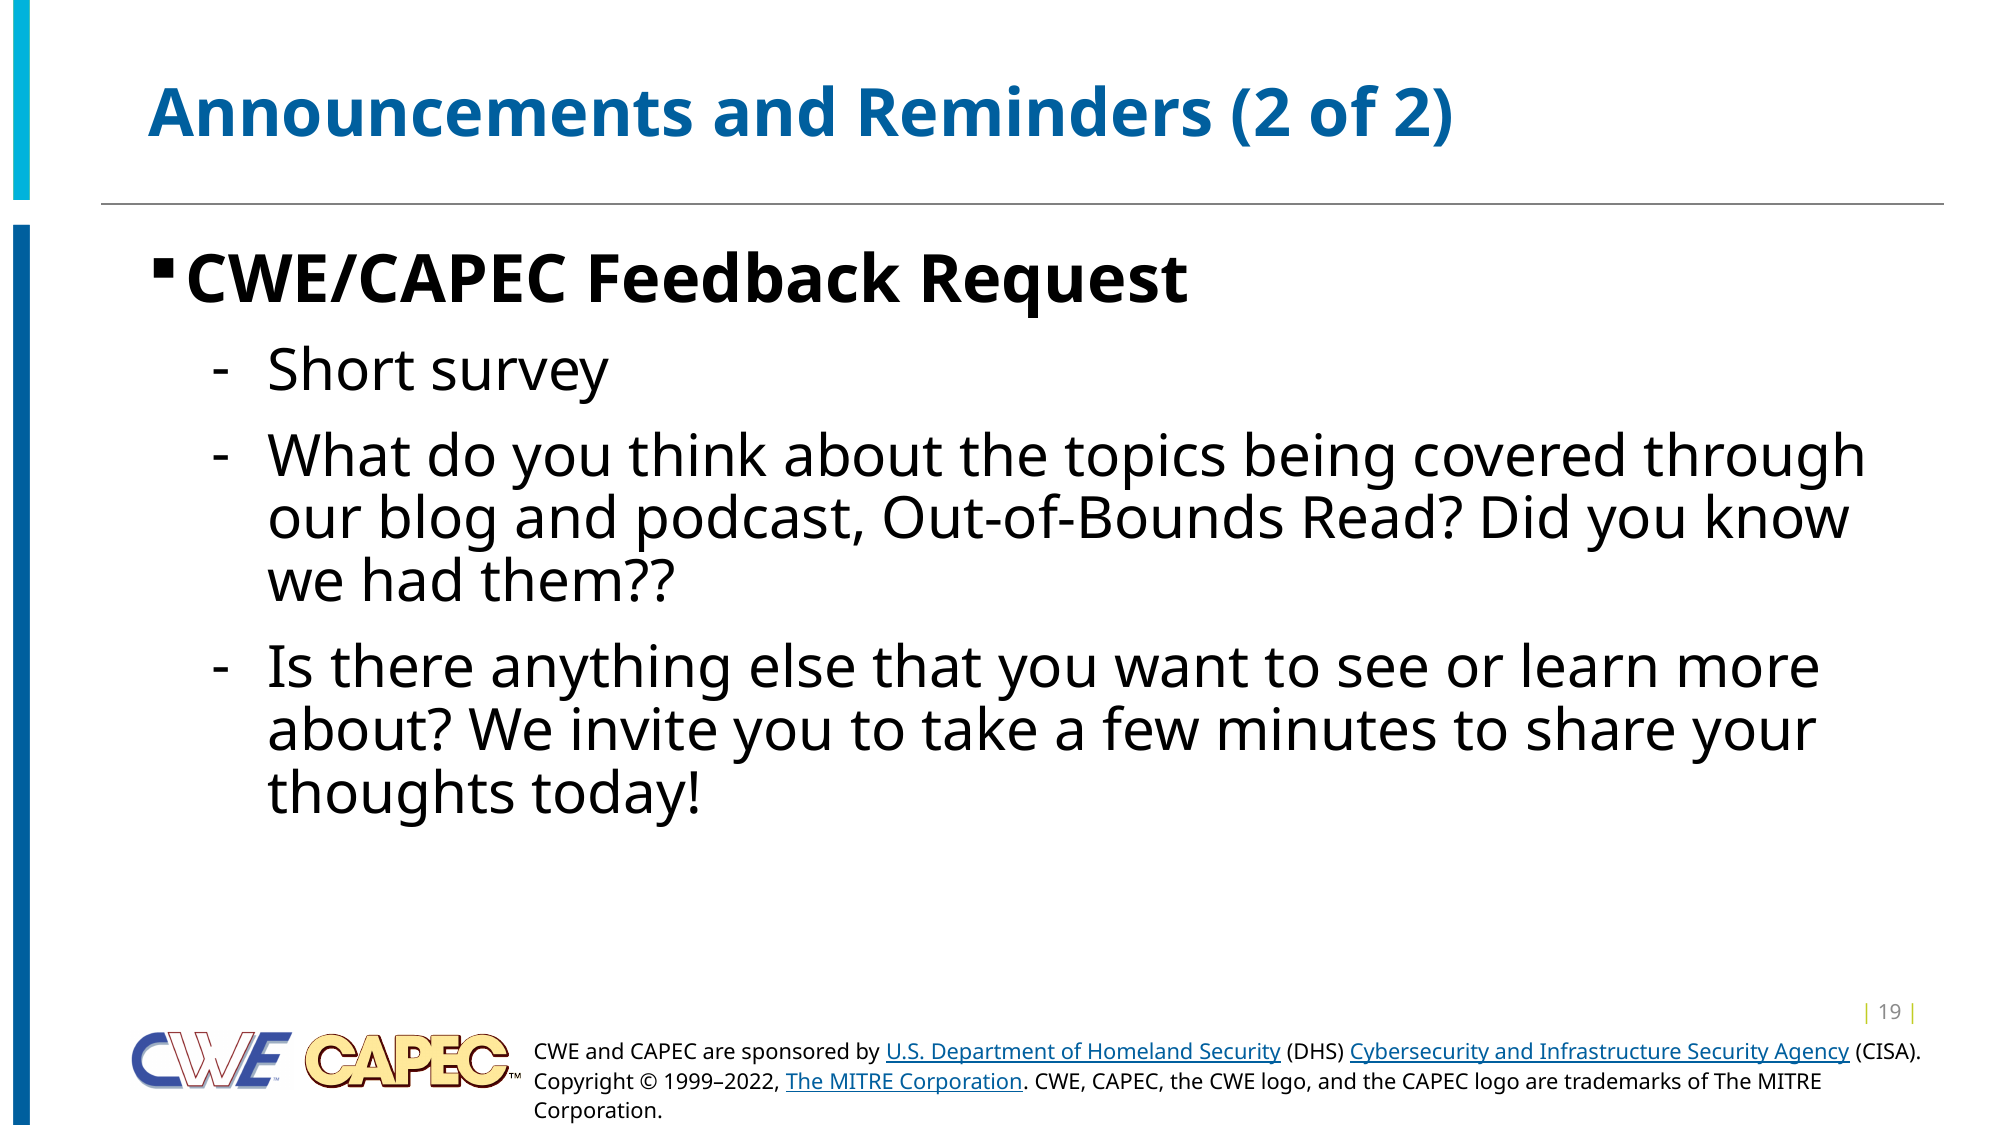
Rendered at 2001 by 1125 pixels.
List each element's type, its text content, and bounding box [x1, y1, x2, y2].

slide_number | 19 | [1824, 1004, 1934, 1035]
list CWE/CAPEC Feedback Request Short survey What do you think about the topics being covered through our blog and podcast, Out-of-Bounds Read? Did you know we had them?? Is there anything else that you want to see or learn more about? We invite you to take a few minutes to share your thoughts today! [133, 237, 1934, 991]
picture [130, 1021, 527, 1099]
title Announcements and Reminders (2 of 2) [133, 45, 1664, 188]
